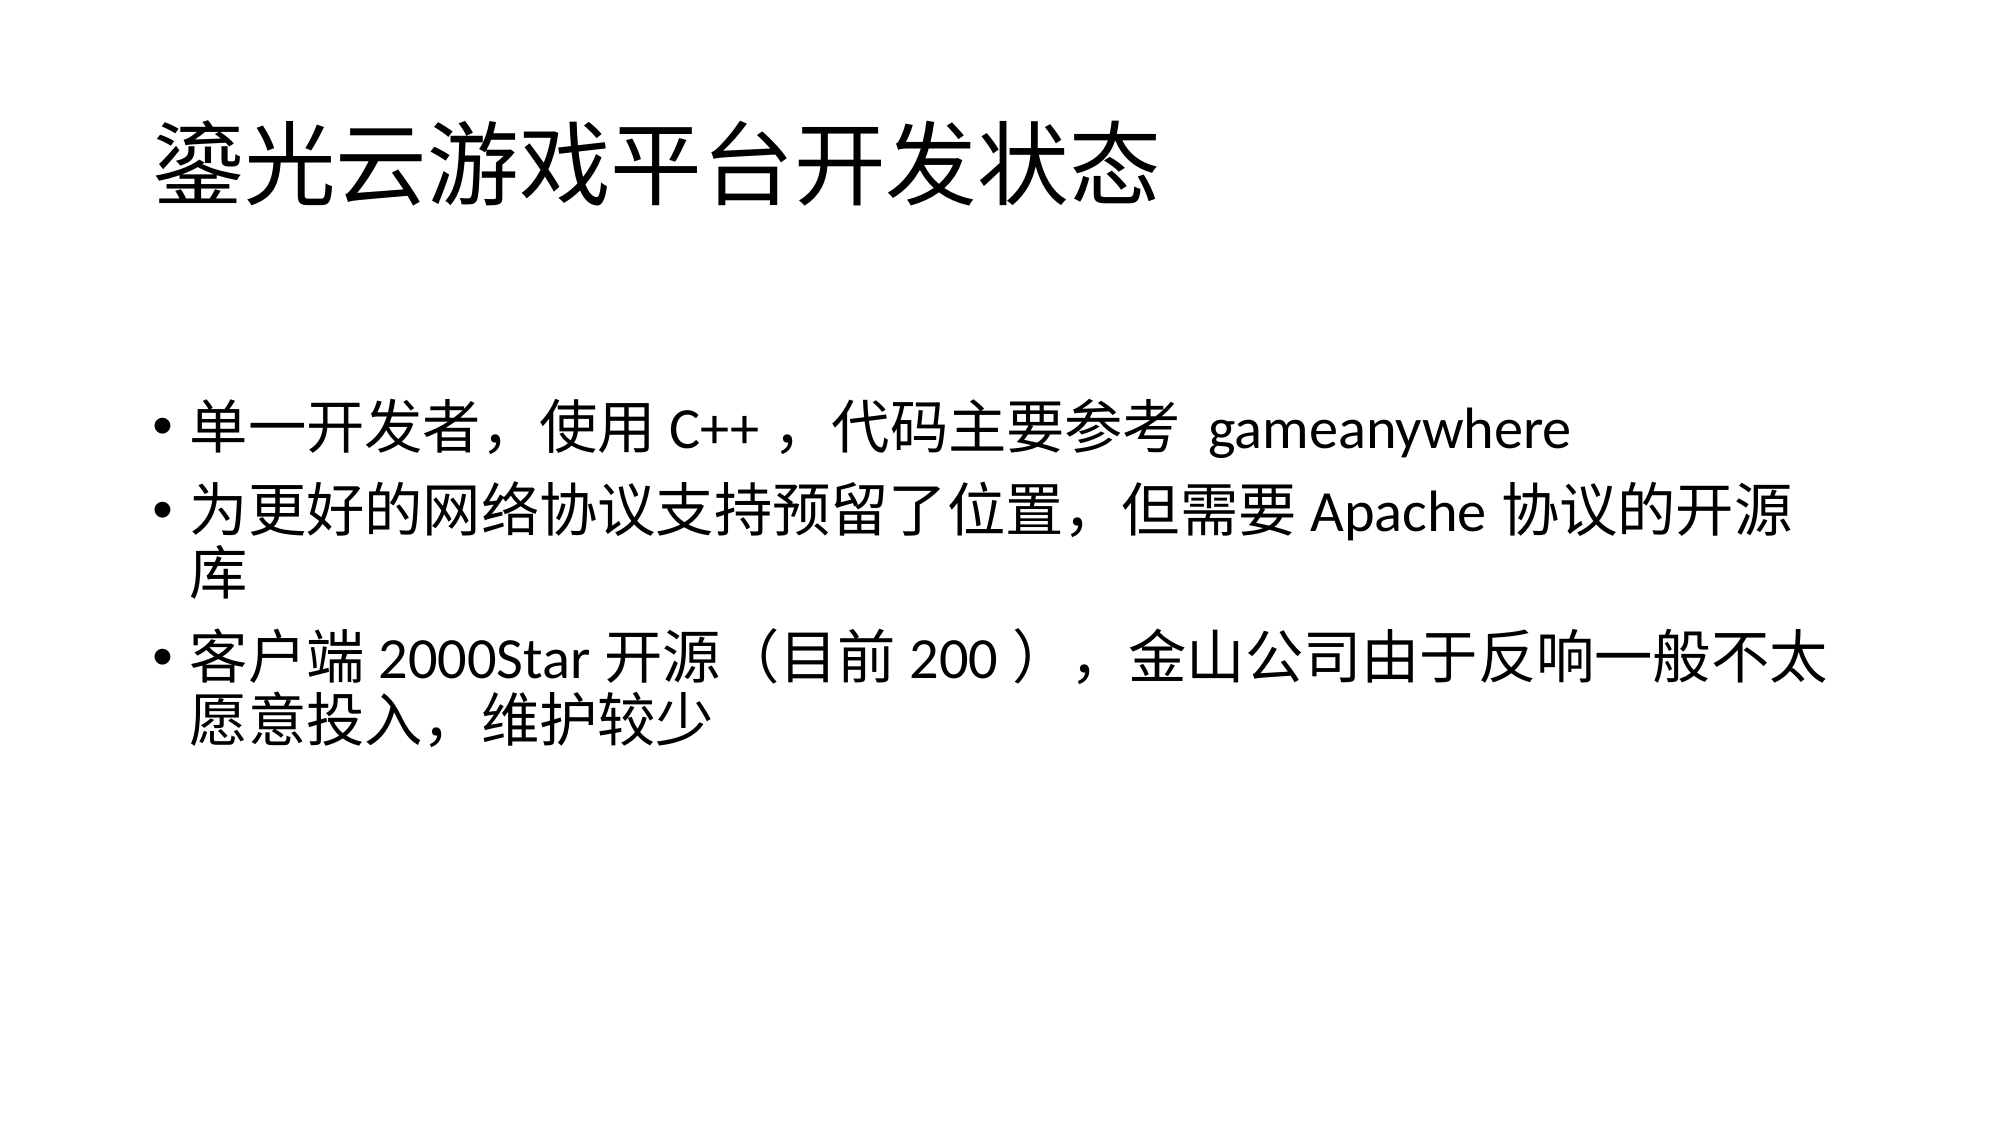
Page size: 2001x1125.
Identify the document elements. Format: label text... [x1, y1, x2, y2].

title 鎏光云游戏平台开发状态 [137, 59, 1863, 278]
list 单一开发者，使用C++，代码主要参考 gameanywhere 为更好的网络协议支持预留了位置，但需要Apache协议的开源库 客户端2000Star开源（目前200），金山公司由于反响一般不太愿意投入，维护较少 [137, 299, 1863, 1014]
